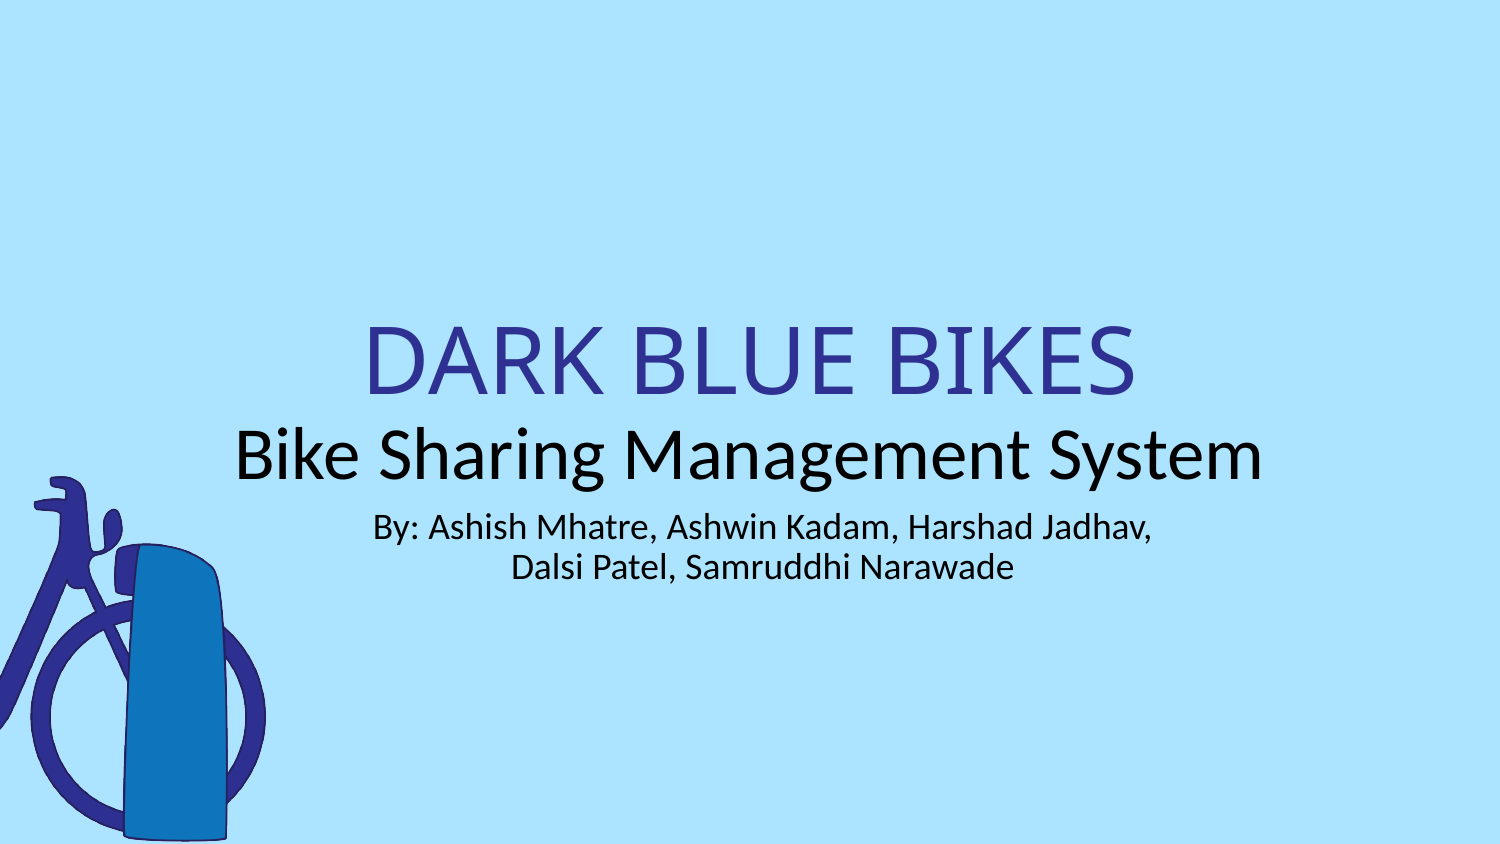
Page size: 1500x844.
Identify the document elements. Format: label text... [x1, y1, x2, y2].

subtitle By: Ashish Mhatre, Ashwin Kadam, Harshad Jadhav, Dalsi Patel, Samruddhi Narawade [350, 501, 1176, 610]
picture [0, 402, 280, 844]
title DARK BLUE BIKES Bike Sharing Management System [187, 207, 1313, 502]
